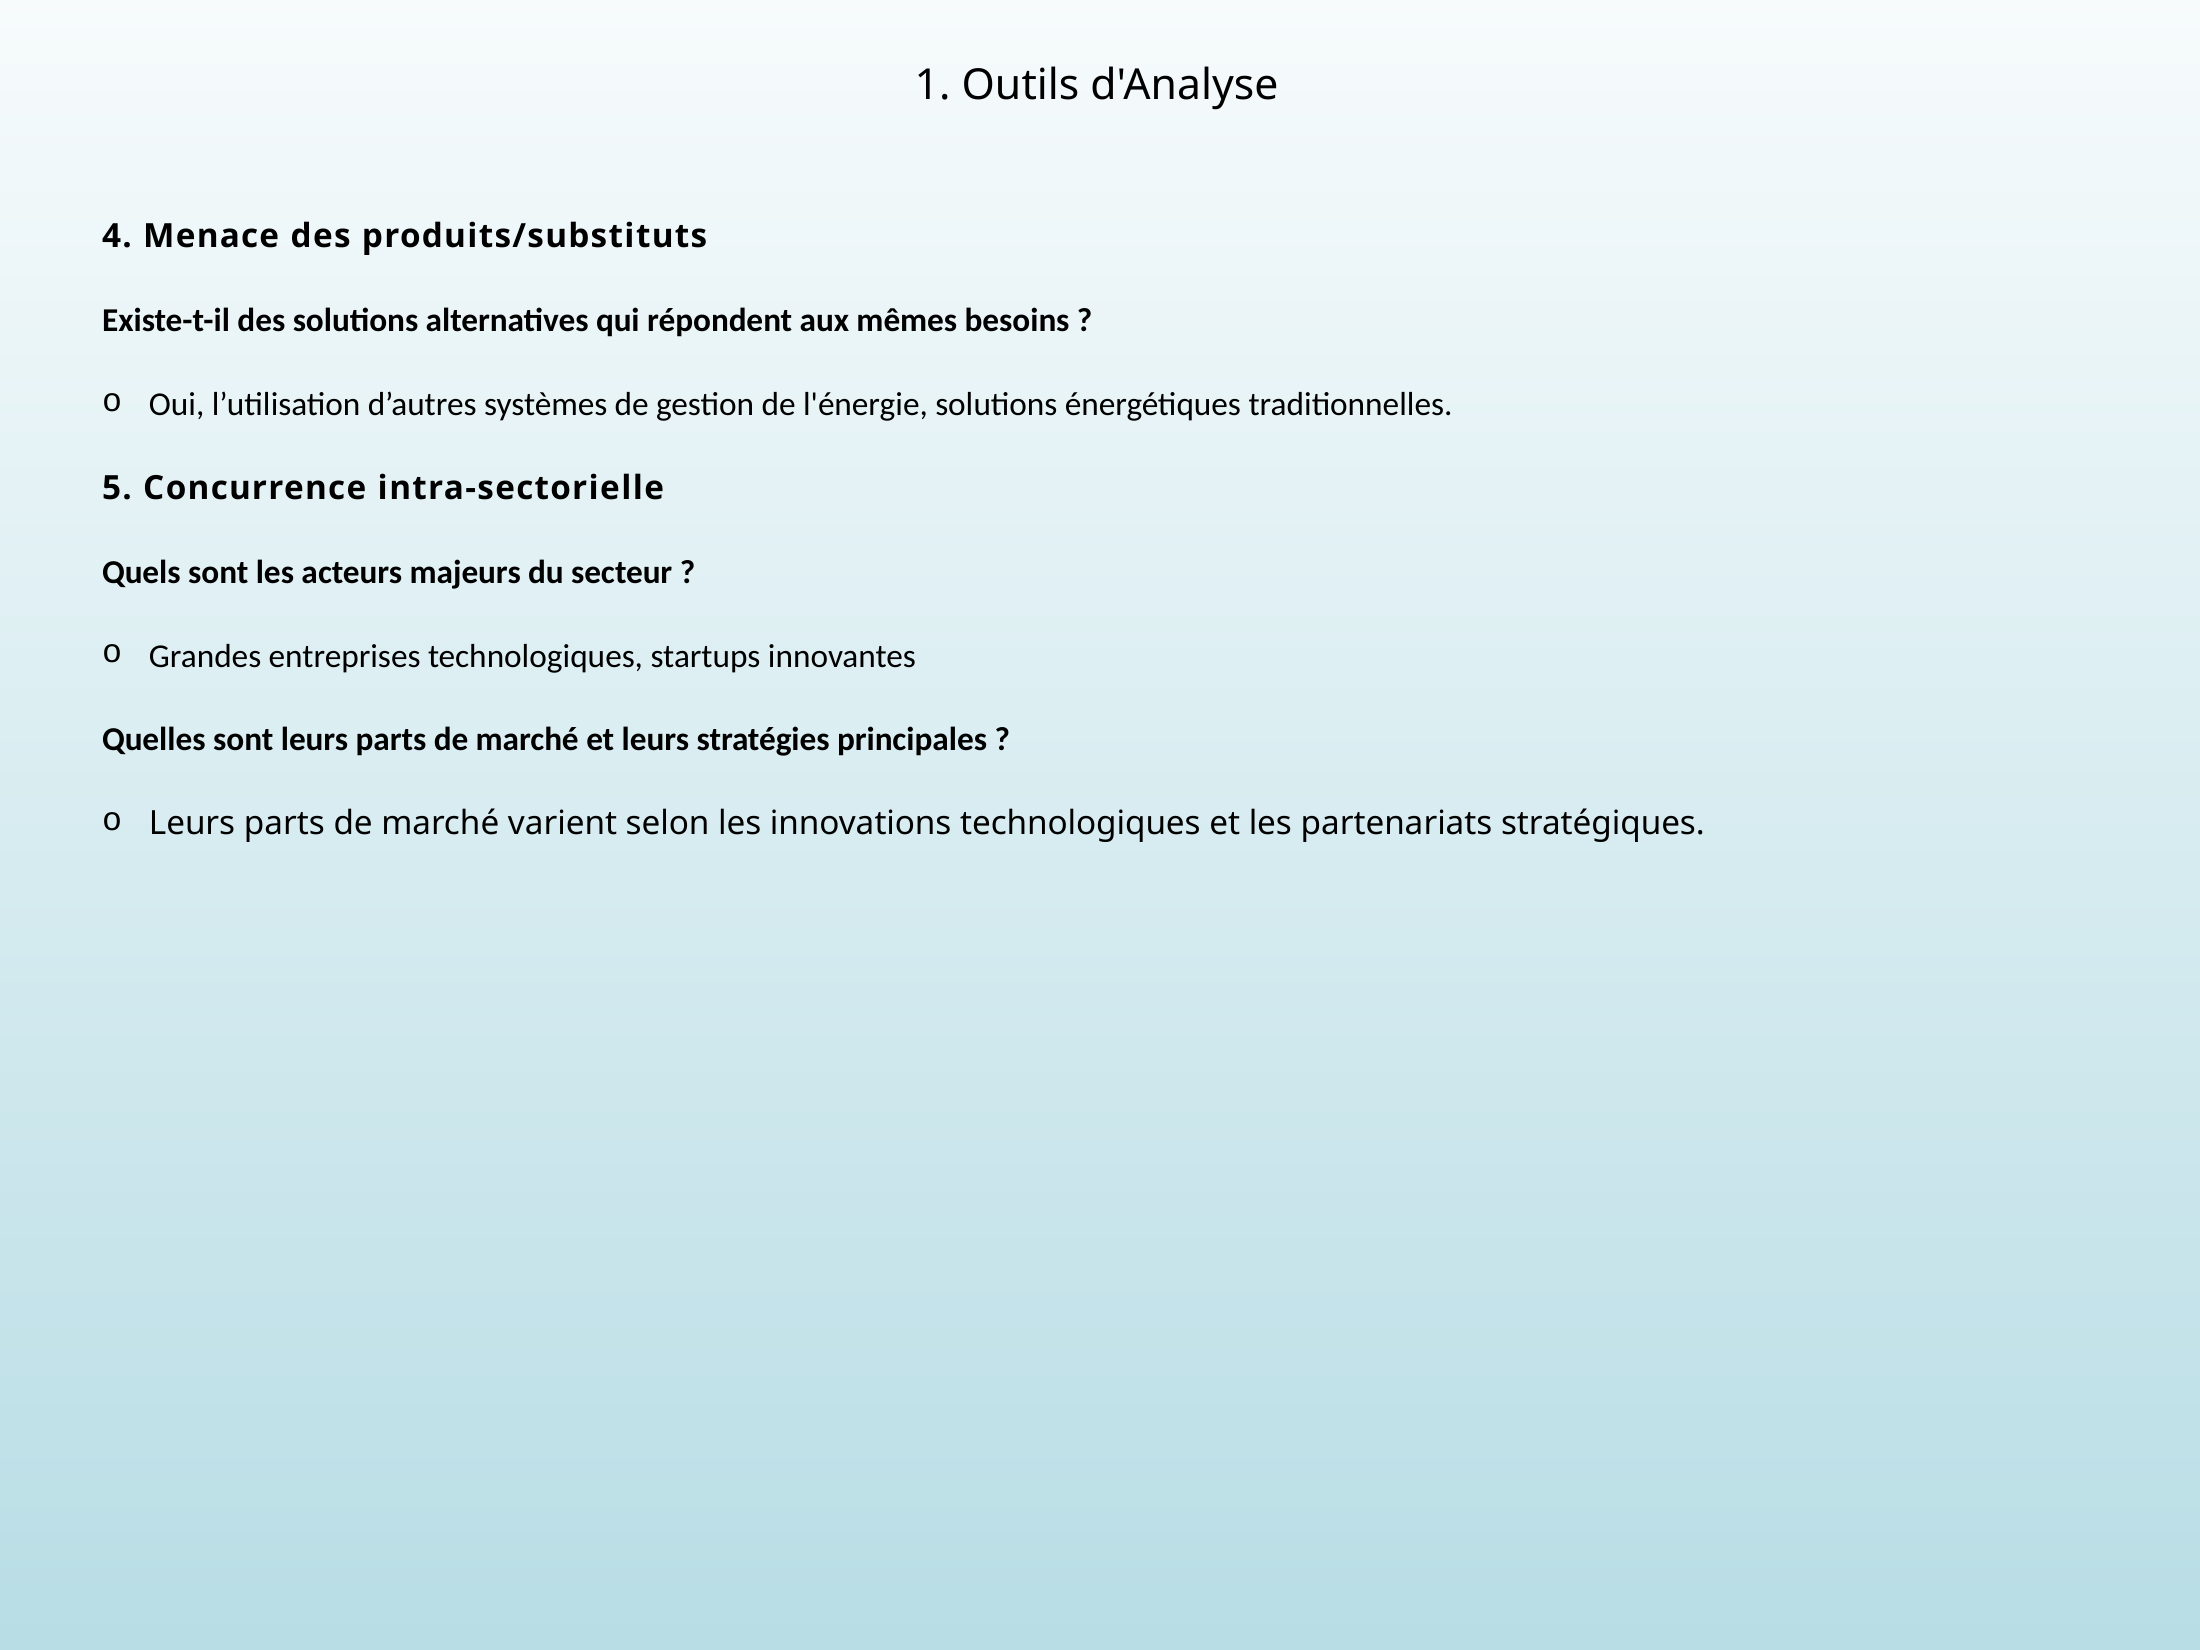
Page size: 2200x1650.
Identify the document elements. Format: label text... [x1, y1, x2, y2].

text_box 1. Outils d'Analyse [912, 55, 1360, 109]
text_box 4. Menace des produits/substituts Existe-t-il des solutions alternatives qui répondent aux mêmes besoins ? Oui, l’utilisation d’autres systèmes de gestion de l'énergie, solutions énergétiques traditionnelles. 5. Concurrence intra-sectorielle Quels sont les acteurs majeurs du secteur ? Grandes entreprises technologiques, startups innovantes Quelles sont leurs parts de marché et leurs stratégies principales ? Leurs parts de marché varient selon les innovations technologiques et les partenariats stratégiques. [99, 212, 2063, 842]
